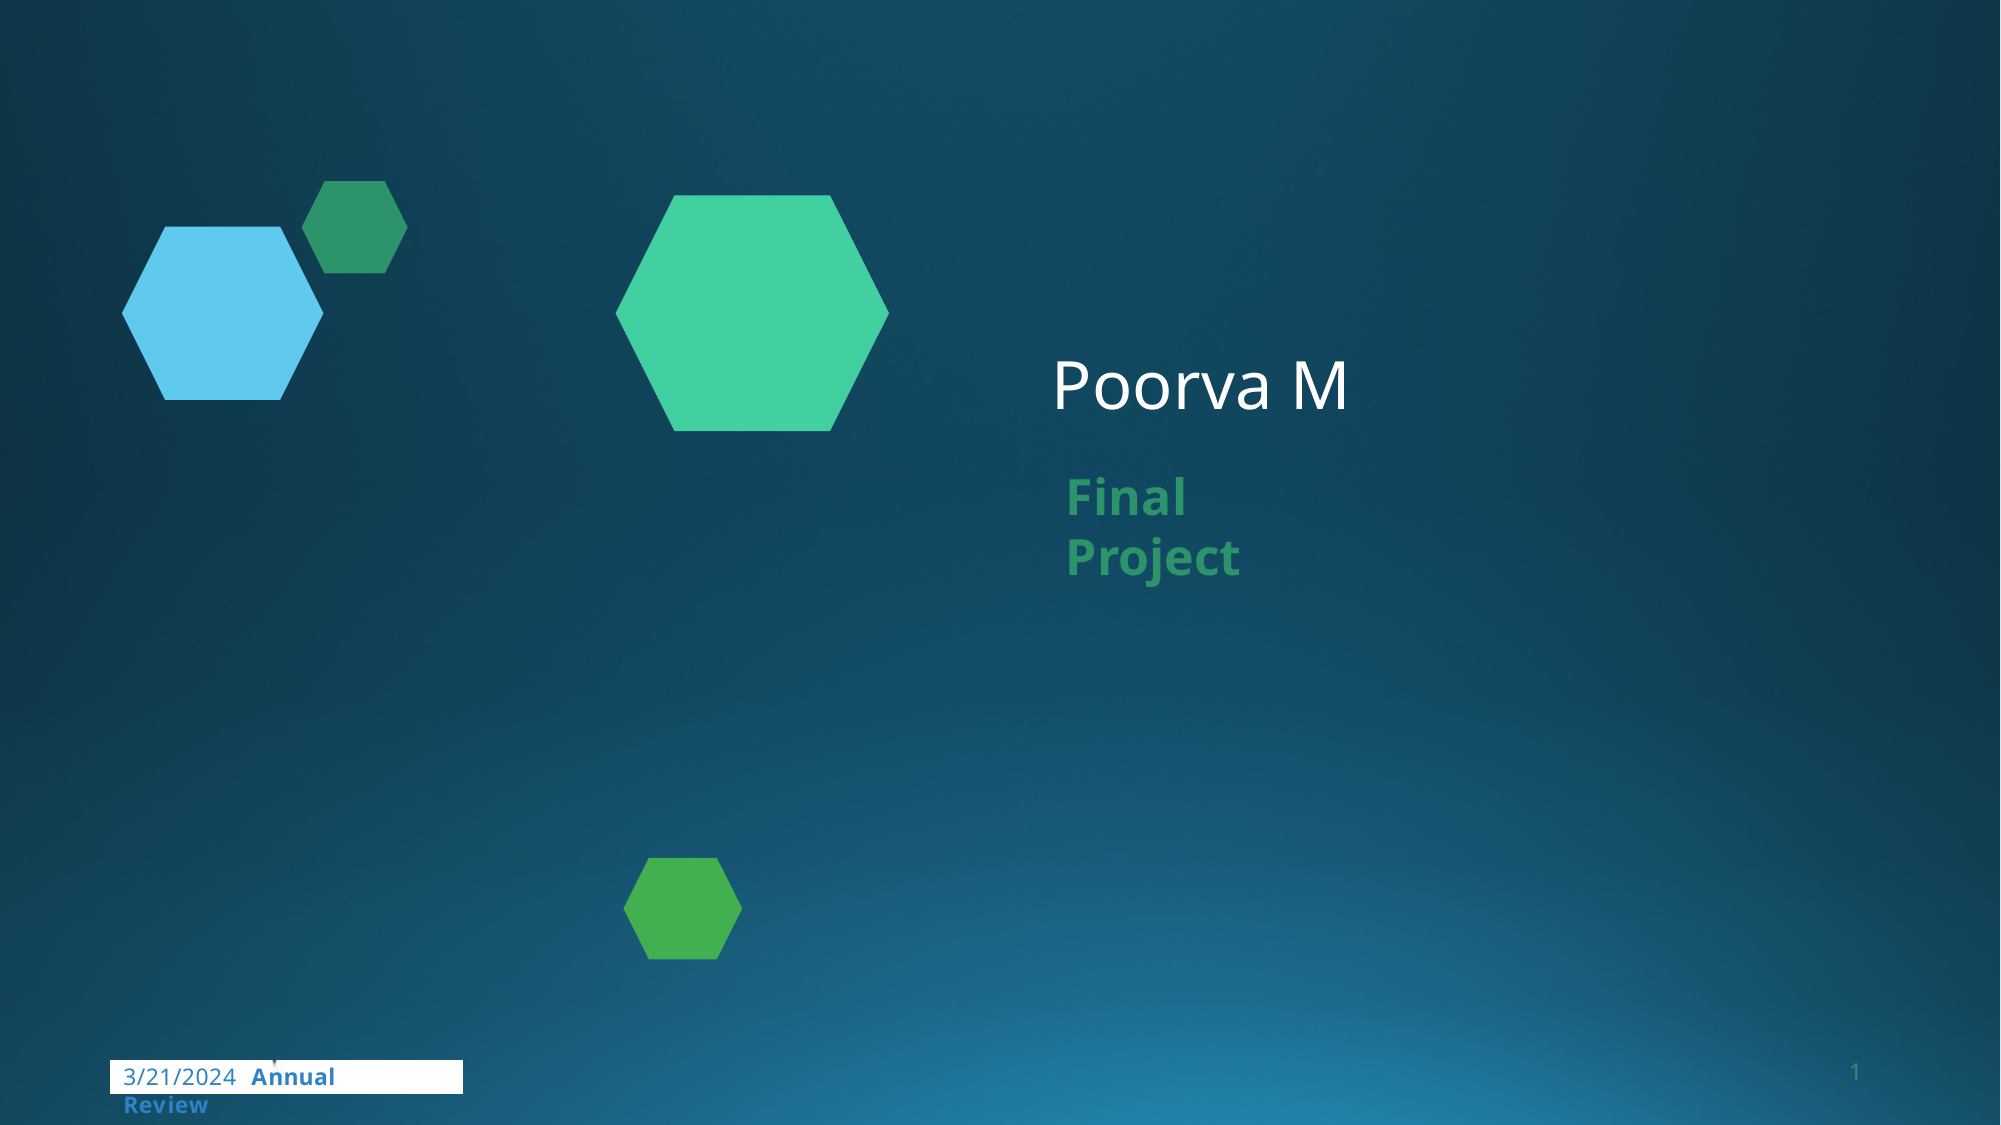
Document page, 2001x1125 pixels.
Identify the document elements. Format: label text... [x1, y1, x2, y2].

title Poorva M [524, 286, 1476, 477]
text_box [629, 195, 876, 286]
text_box [623, 857, 743, 960]
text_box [121, 181, 408, 400]
text_box 3/21/2024 Annual Review [121, 1094, 417, 1118]
slide_number 1 [1412, 745, 1863, 1125]
text_box Final Project [1063, 462, 1369, 585]
picture [0, 0, 2001, 1125]
